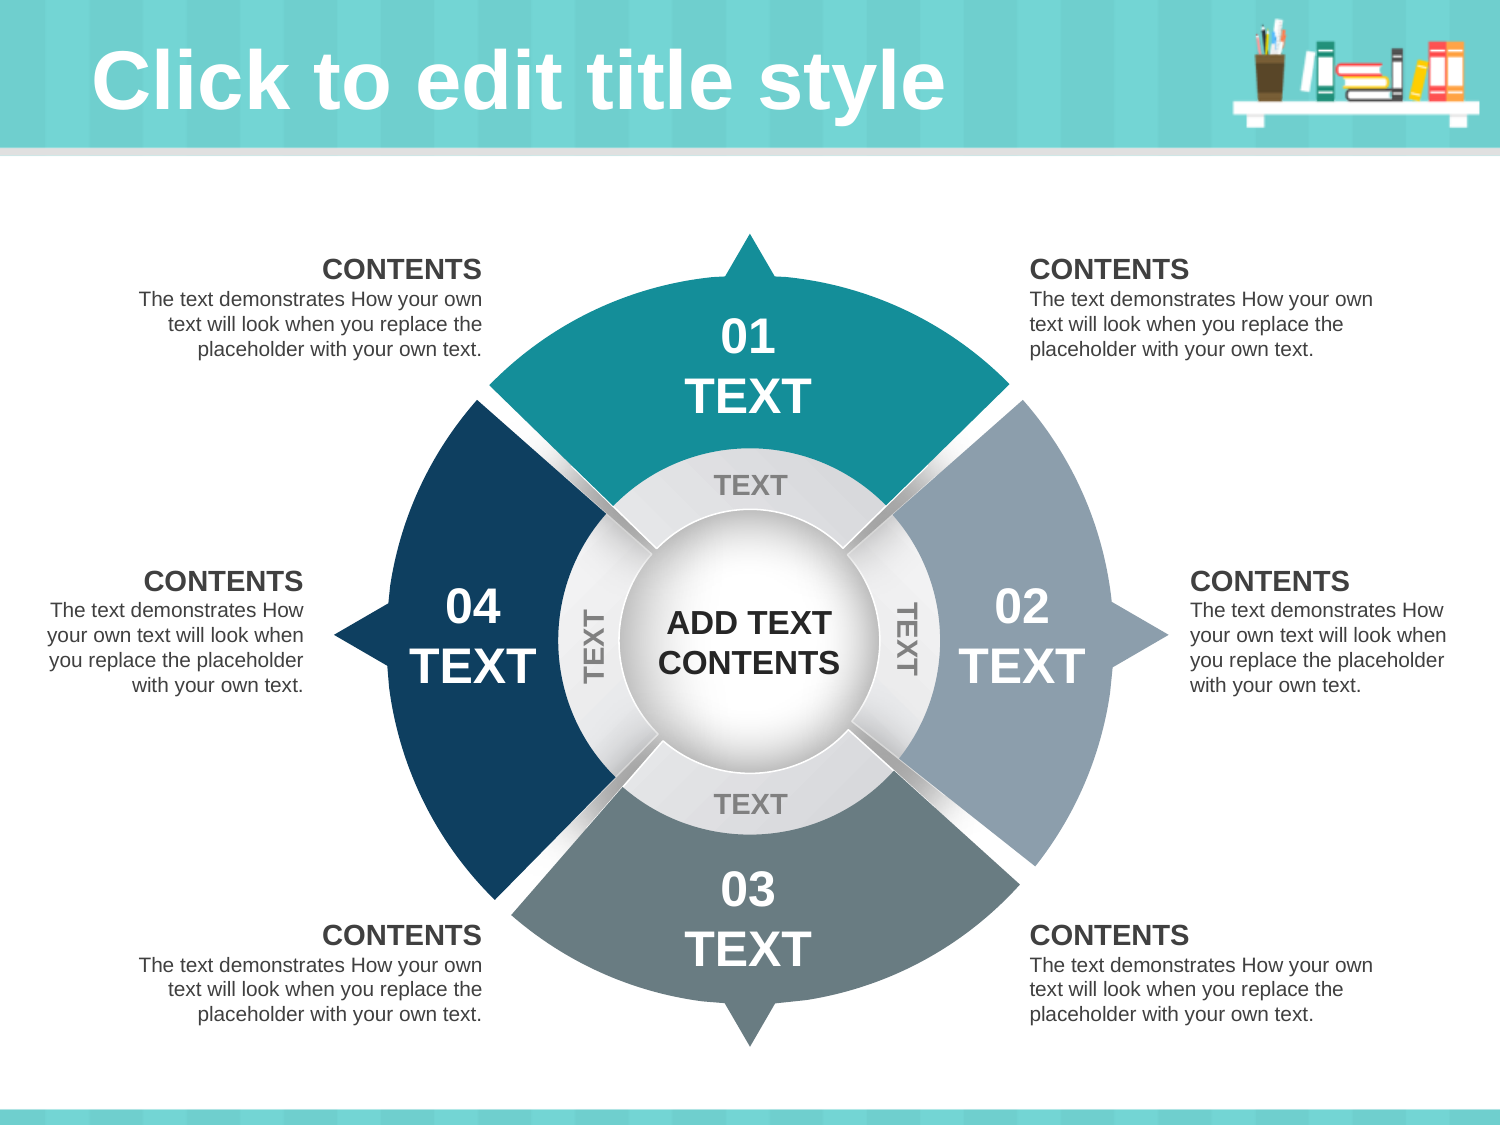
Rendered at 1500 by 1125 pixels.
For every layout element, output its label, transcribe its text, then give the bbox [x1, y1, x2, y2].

text_box 04 TEXT [394, 565, 496, 701]
title Click to edit title style [76, 0, 1107, 152]
text_box CONTENTS The text demonstrates How your own text will look when you replace the placeholder with your own text. [1175, 554, 1465, 705]
text_box [509, 865, 1023, 1049]
picture [0, 1105, 1500, 1125]
text_box CONTENTS The text demonstrates How your own text will look when you replace the placeholder with your own text. [1014, 908, 1400, 1034]
text_box CONTENTS The text demonstrates How your own text will look when you replace the placeholder with your own text. [1014, 243, 1400, 369]
text_box 02 TEXT [1002, 565, 1101, 701]
text_box [333, 399, 499, 900]
text_box CONTENTS The text demonstrates How your own text will look when you replace the placeholder with your own text. [112, 908, 497, 1034]
text_box 01 TEXT [669, 296, 827, 389]
text_box [487, 231, 1012, 395]
text_box CONTENTS The text demonstrates How your own text will look when you replace the placeholder with your own text. [29, 554, 319, 705]
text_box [501, 390, 999, 890]
text_box [1002, 399, 1169, 867]
picture [0, 0, 1500, 161]
text_box CONTENTS The text demonstrates How your own text will look when you replace the placeholder with your own text. [112, 243, 497, 369]
text_box 03 TEXT [669, 898, 827, 984]
